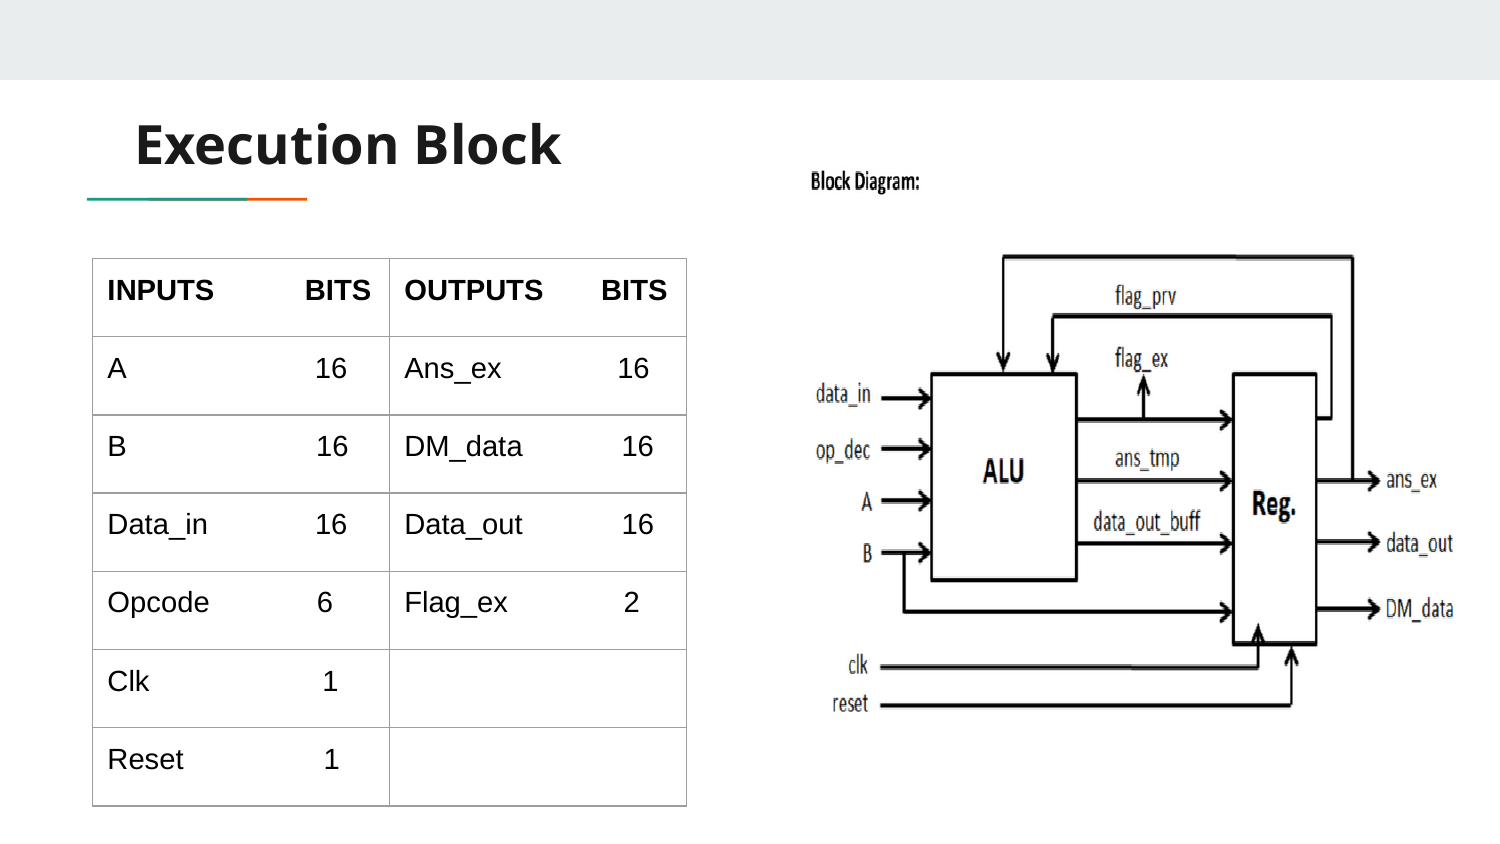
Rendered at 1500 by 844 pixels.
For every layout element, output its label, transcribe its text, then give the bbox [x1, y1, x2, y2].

table_header INPUTS BITS [93, 259, 389, 336]
table_cell Reset 1 [93, 728, 389, 805]
table_cell [390, 728, 686, 805]
picture [802, 158, 1500, 784]
title Execution Block [119, 95, 1381, 183]
table_cell Clk 1 [93, 650, 389, 727]
table_cell [390, 650, 686, 727]
table_cell B 16 [93, 416, 389, 492]
table_cell Data_in 16 [93, 494, 389, 571]
table_cell Data_out 16 [390, 494, 686, 571]
table_cell DM_data 16 [390, 416, 686, 492]
table_cell Flag_ex 2 [390, 572, 686, 649]
table_cell A 16 [93, 337, 389, 414]
table_header OUTPUTS BITS [390, 259, 686, 336]
table_cell Ans_ex 16 [390, 337, 686, 414]
table_cell Opcode 6 [93, 572, 389, 649]
